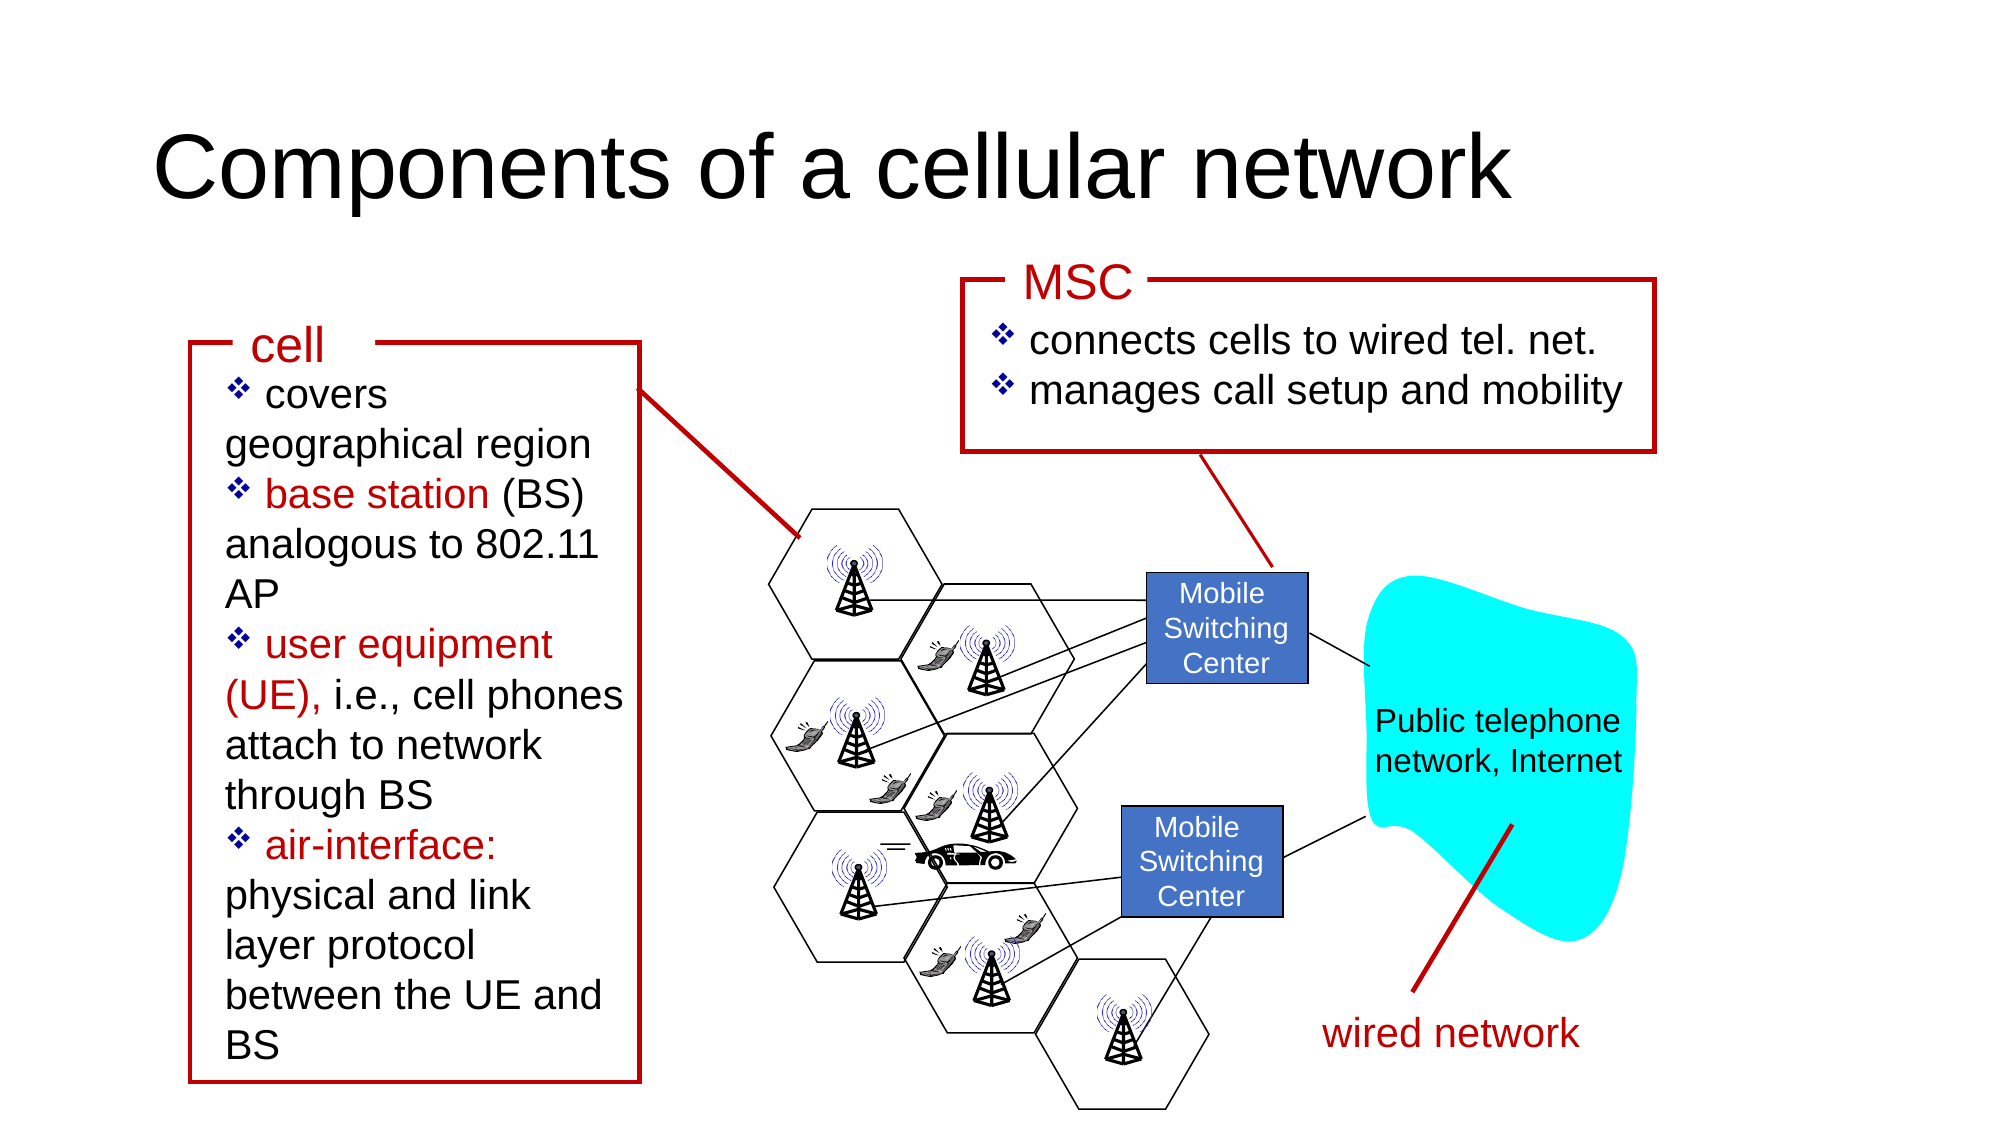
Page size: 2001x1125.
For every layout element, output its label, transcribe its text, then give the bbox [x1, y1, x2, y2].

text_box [965, 936, 1020, 1006]
text_box [900, 601, 1075, 734]
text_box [830, 697, 885, 768]
picture [869, 773, 911, 804]
text_box [770, 660, 945, 811]
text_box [963, 772, 1018, 842]
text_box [232, 305, 376, 382]
picture [1004, 913, 1046, 944]
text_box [1306, 824, 1597, 1064]
text_box [1366, 787, 1633, 928]
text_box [959, 625, 1015, 695]
picture [785, 721, 828, 752]
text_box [1121, 800, 1284, 922]
picture [919, 946, 961, 977]
text_box [904, 883, 1078, 1033]
text_box Public telephone network, Internet [1360, 691, 1688, 787]
text_box [1035, 959, 1209, 1110]
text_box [880, 840, 1017, 870]
text_box [190, 342, 640, 1082]
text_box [1146, 568, 1309, 689]
text_box [773, 812, 946, 963]
title Components of a cellular network [137, 59, 1863, 278]
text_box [832, 849, 887, 919]
picture [917, 640, 959, 671]
text_box [768, 509, 943, 660]
picture [914, 790, 957, 821]
text_box [934, 583, 1041, 600]
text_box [827, 545, 883, 616]
text_box [904, 733, 1078, 884]
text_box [1097, 994, 1152, 1064]
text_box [962, 242, 1655, 568]
text_box [1363, 575, 1637, 691]
